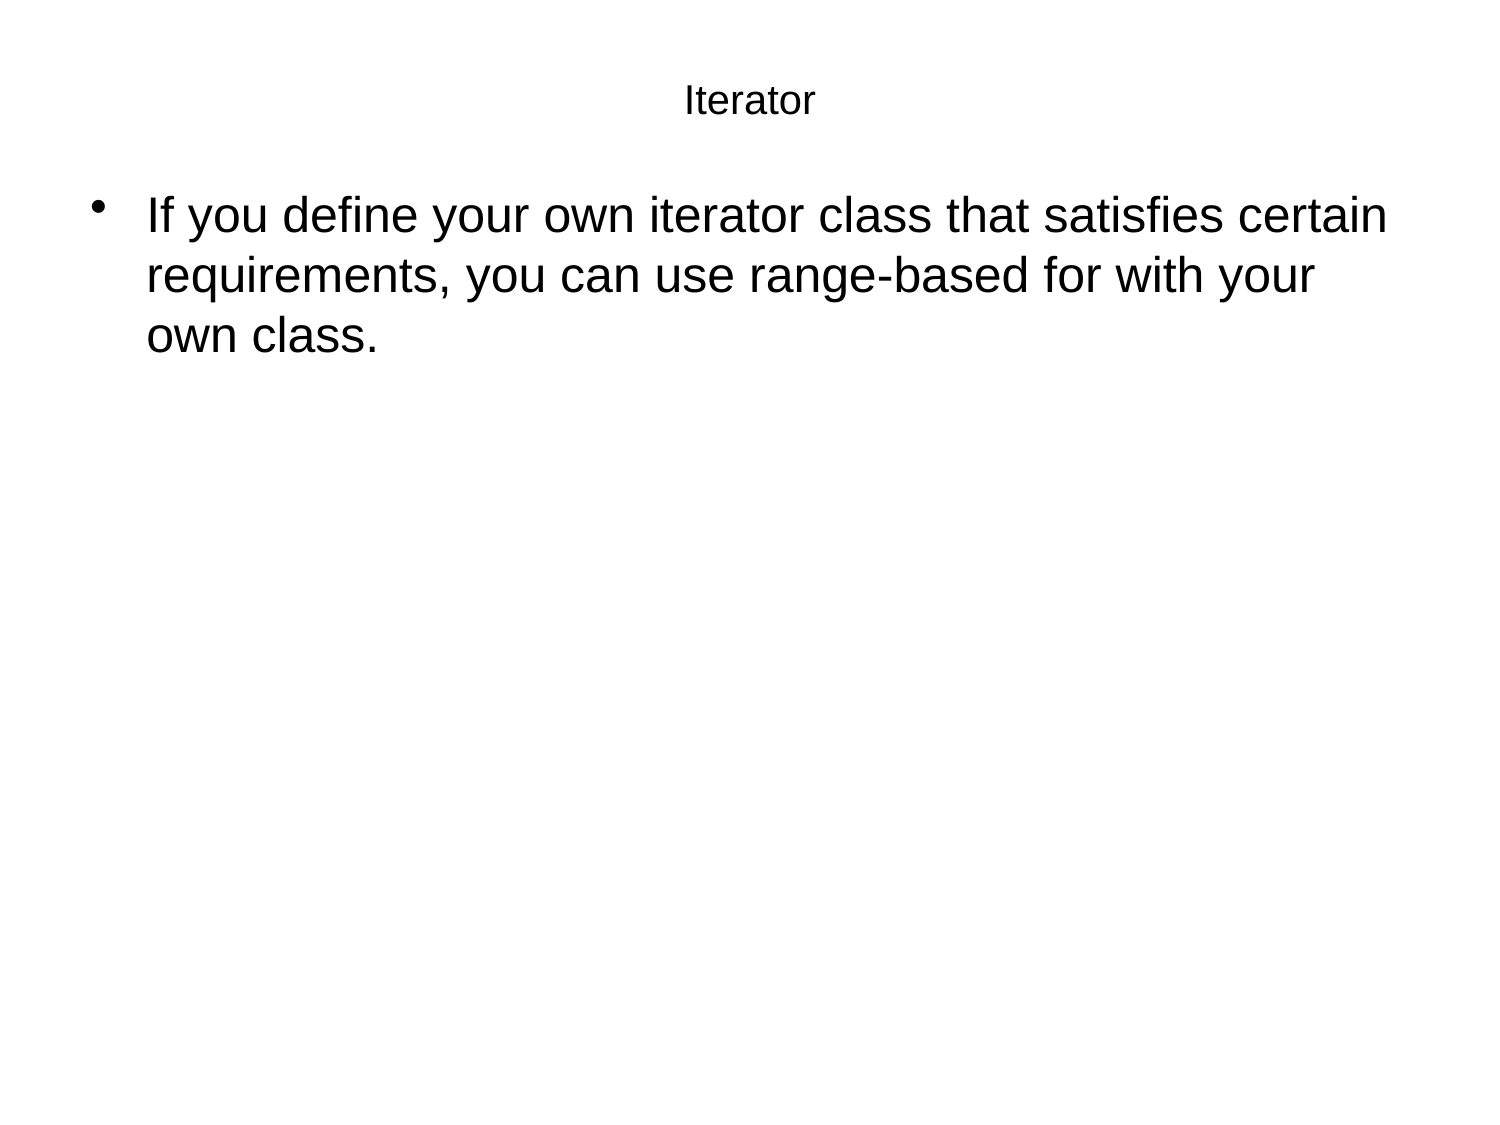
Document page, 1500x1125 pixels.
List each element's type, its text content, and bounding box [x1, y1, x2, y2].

title Iterator [75, 45, 1425, 150]
list If you define your own iterator class that satisfies certain requirements, you can use range-based for with your own class. [75, 174, 1425, 1005]
